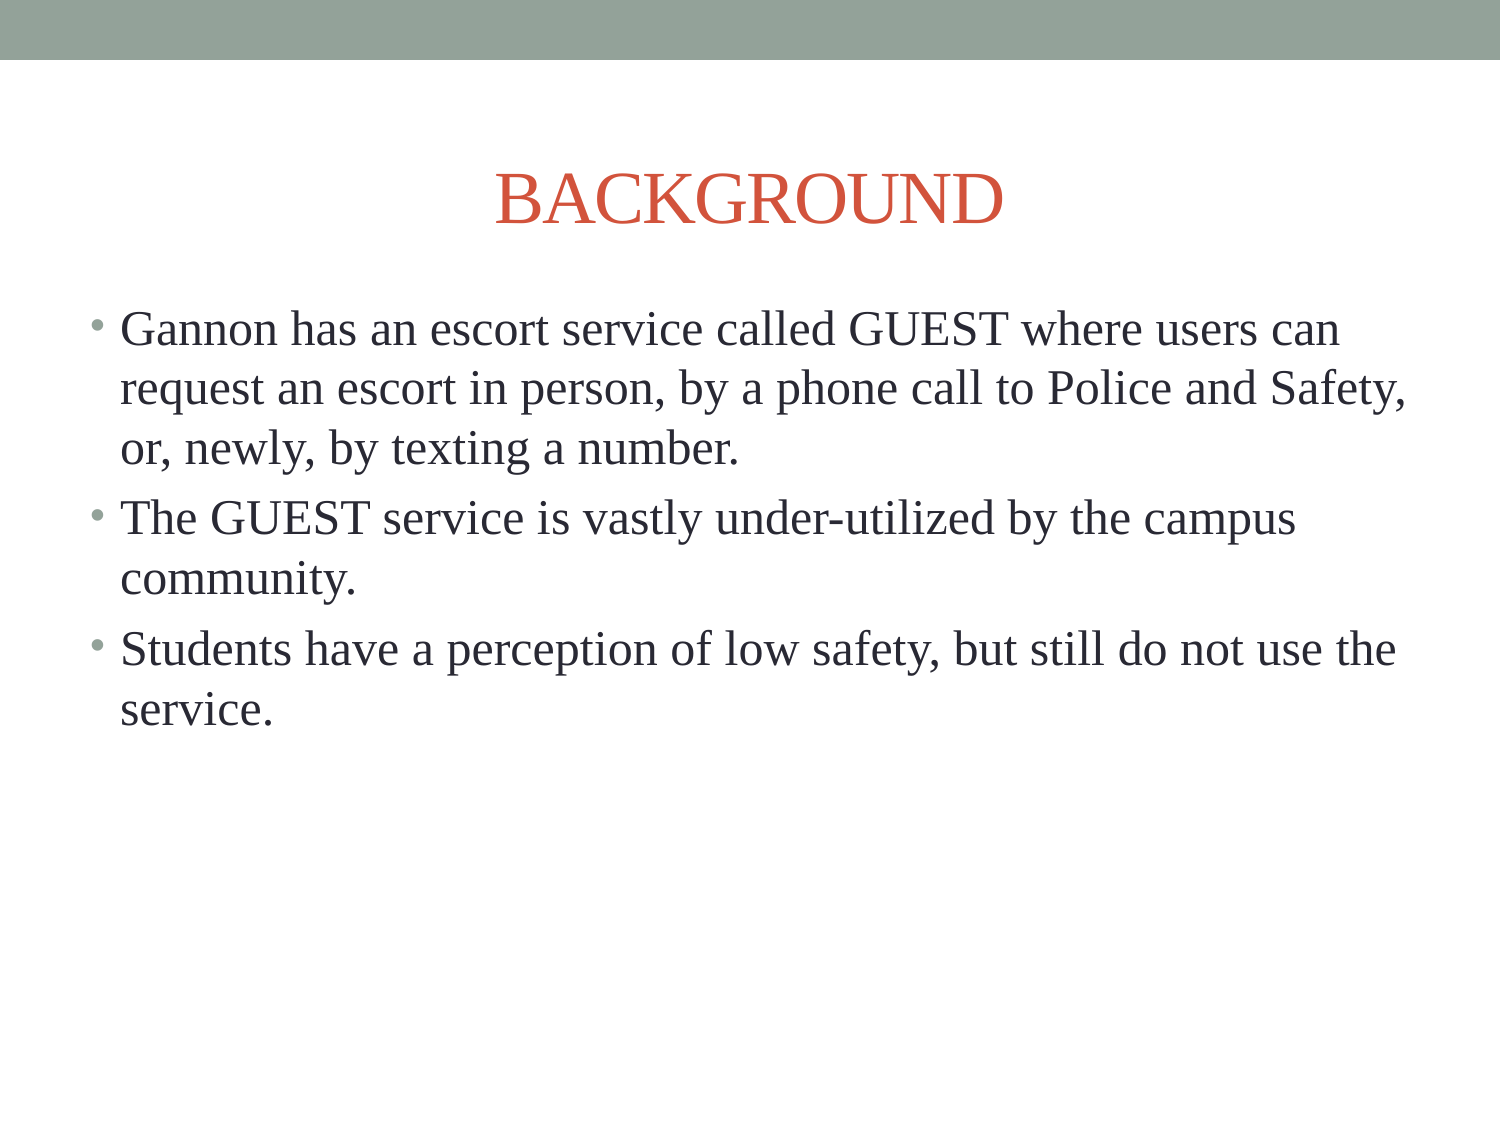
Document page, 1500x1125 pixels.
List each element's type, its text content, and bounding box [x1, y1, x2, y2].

list Gannon has an escort service called GUEST where users can request an escort in person, by a phone call to Police and Safety, or, newly, by texting a number. The GUEST service is vastly under-utilized by the campus community. Students have a perception of low safety, but still do not use the service. [75, 287, 1425, 1088]
title BACKGROUND [75, 112, 1425, 275]
